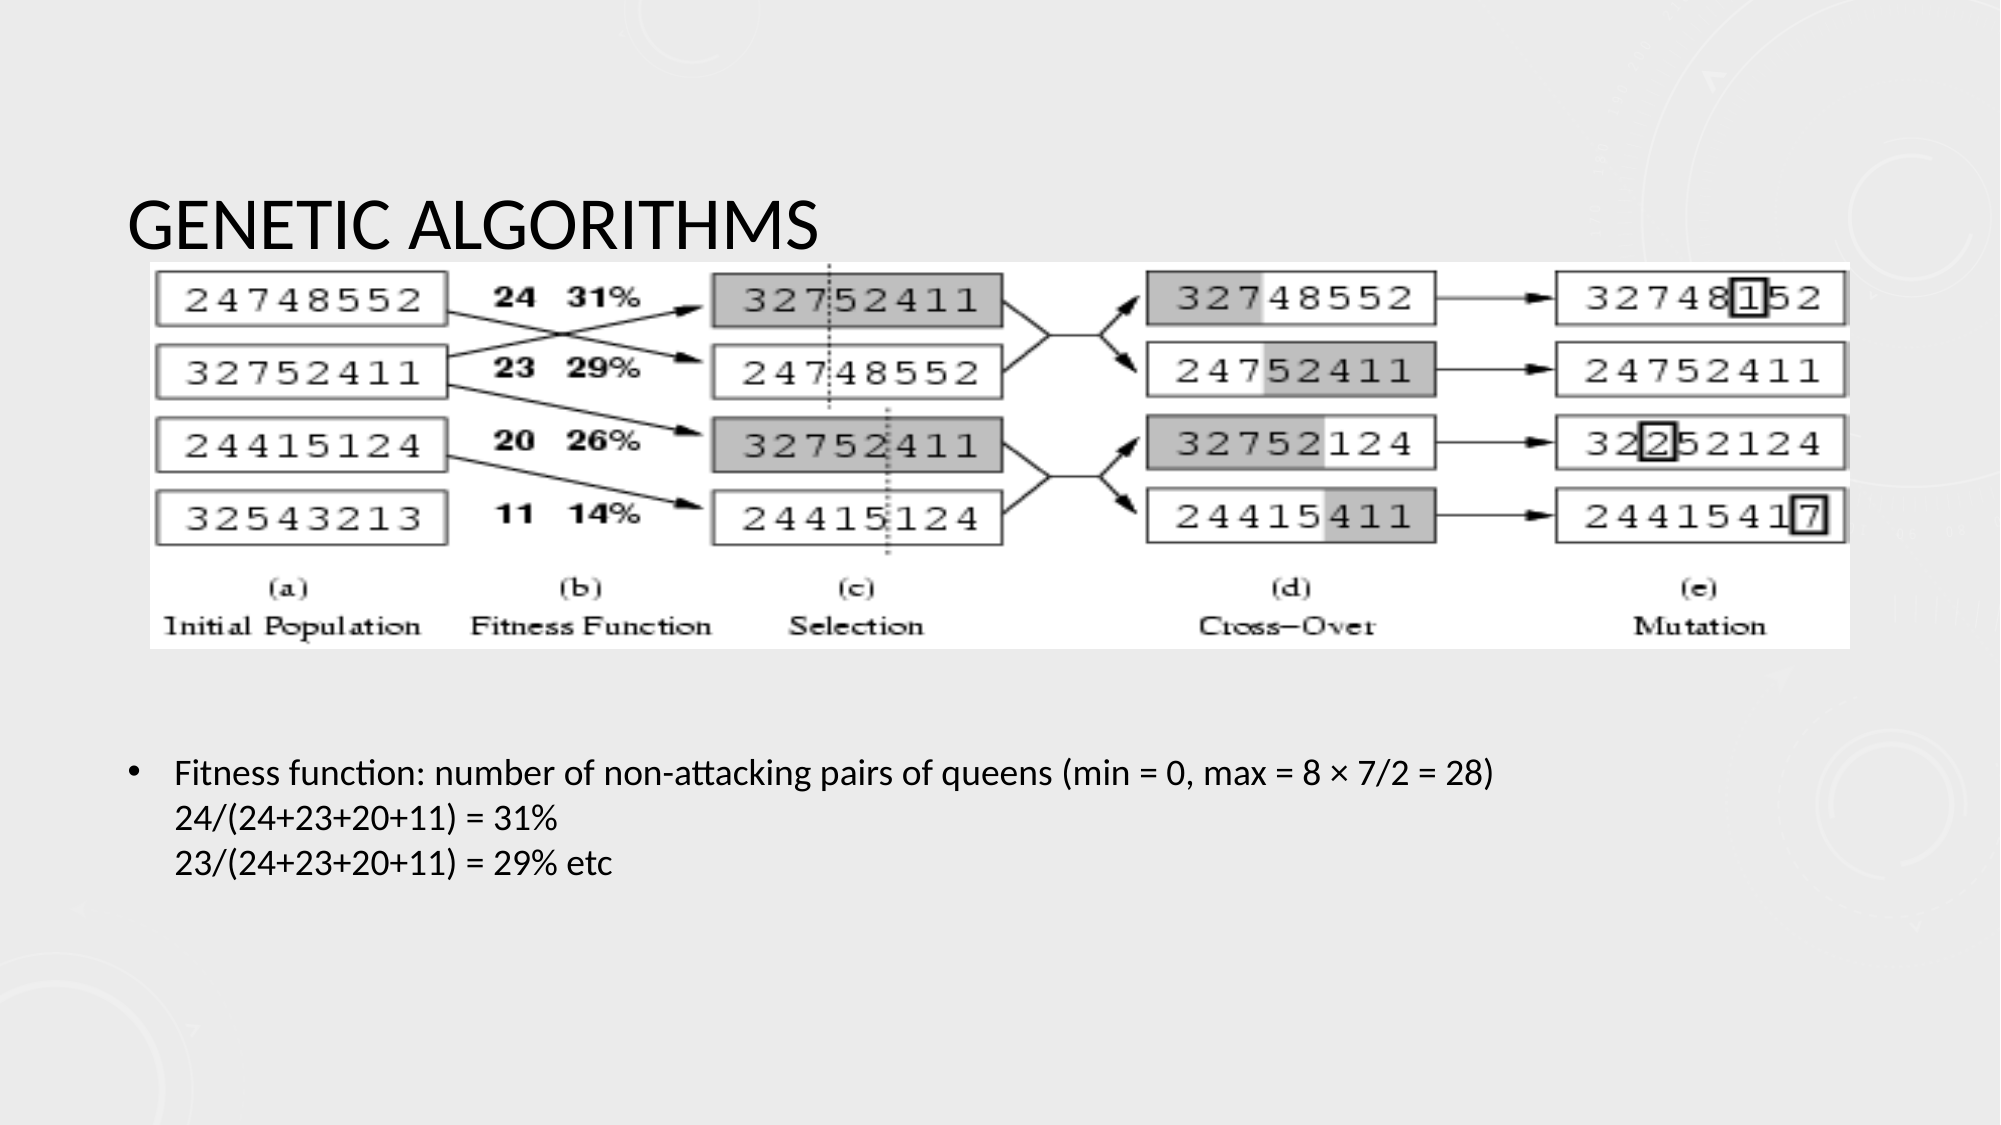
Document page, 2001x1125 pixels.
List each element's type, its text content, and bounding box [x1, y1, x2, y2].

picture [0, 0, 2000, 1125]
list Fitness function: number of non-attacking pairs of queens (min = 0, max = 8 × 7/2 = 28) 24/(24+23+20+11) = 31% 23/(24+23+20+11) = 29% etc [112, 351, 1775, 950]
title GENETIC ALGORITHMS [112, 99, 1775, 339]
